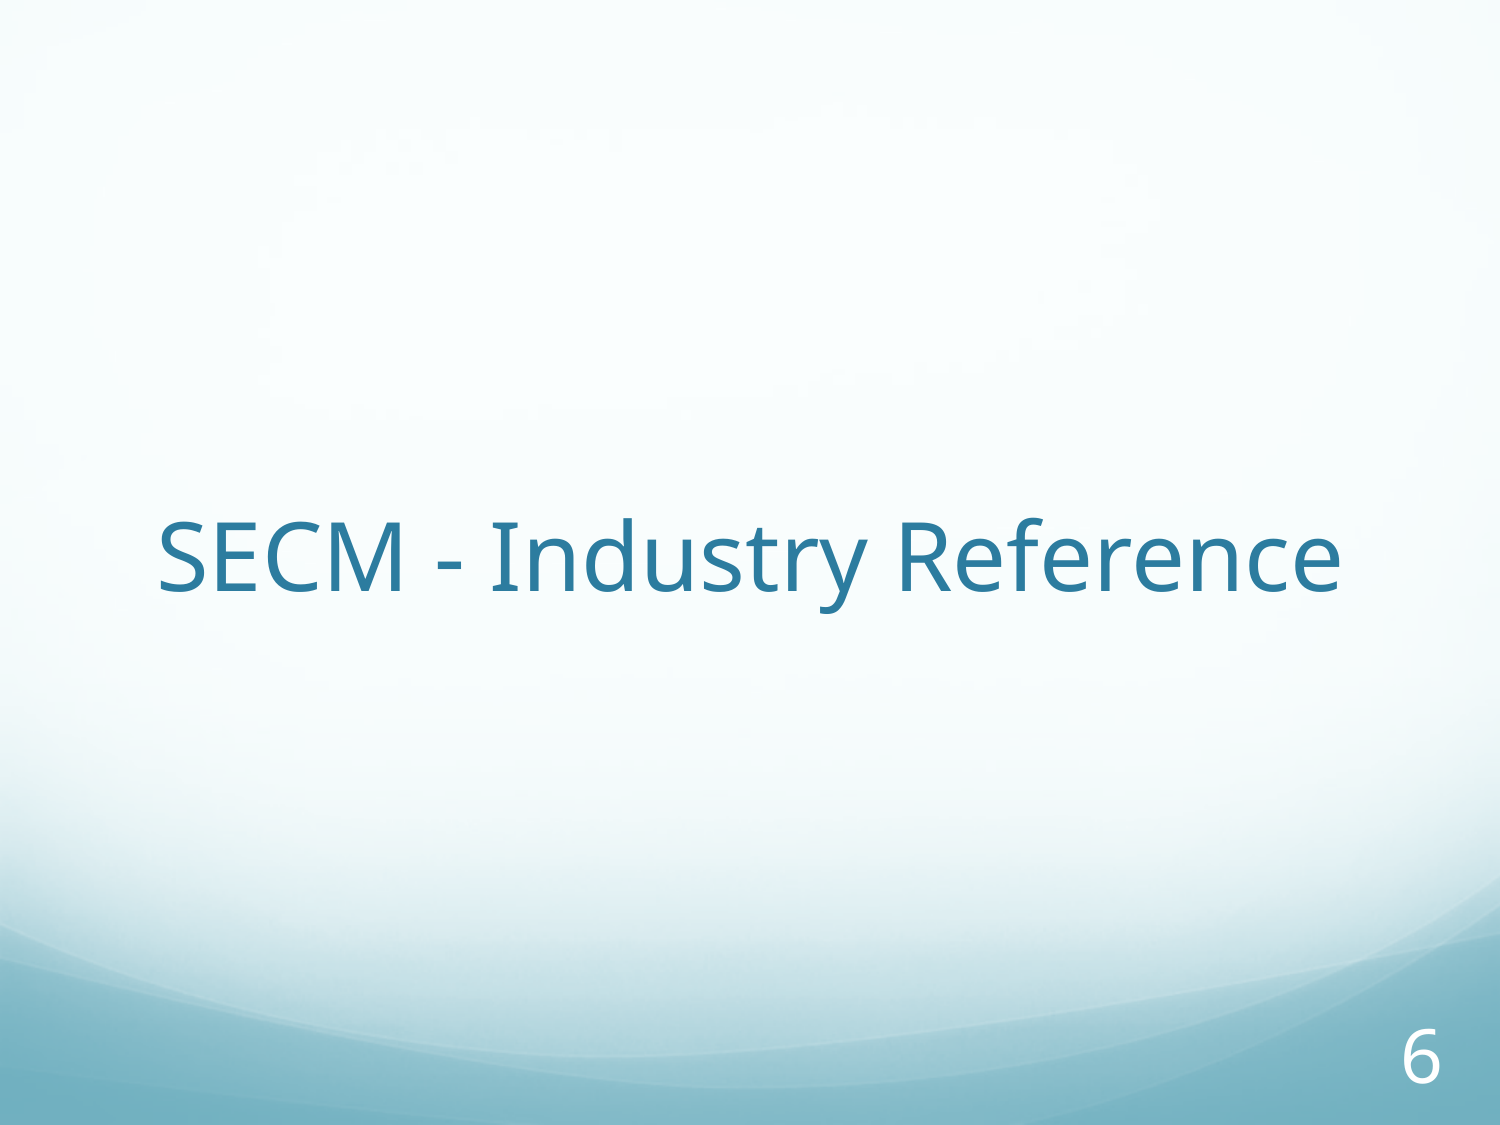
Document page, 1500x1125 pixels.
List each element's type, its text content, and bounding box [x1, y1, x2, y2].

title SECM - Industry Reference [90, 394, 1412, 618]
slide_number 6 [1295, 1029, 1459, 1090]
